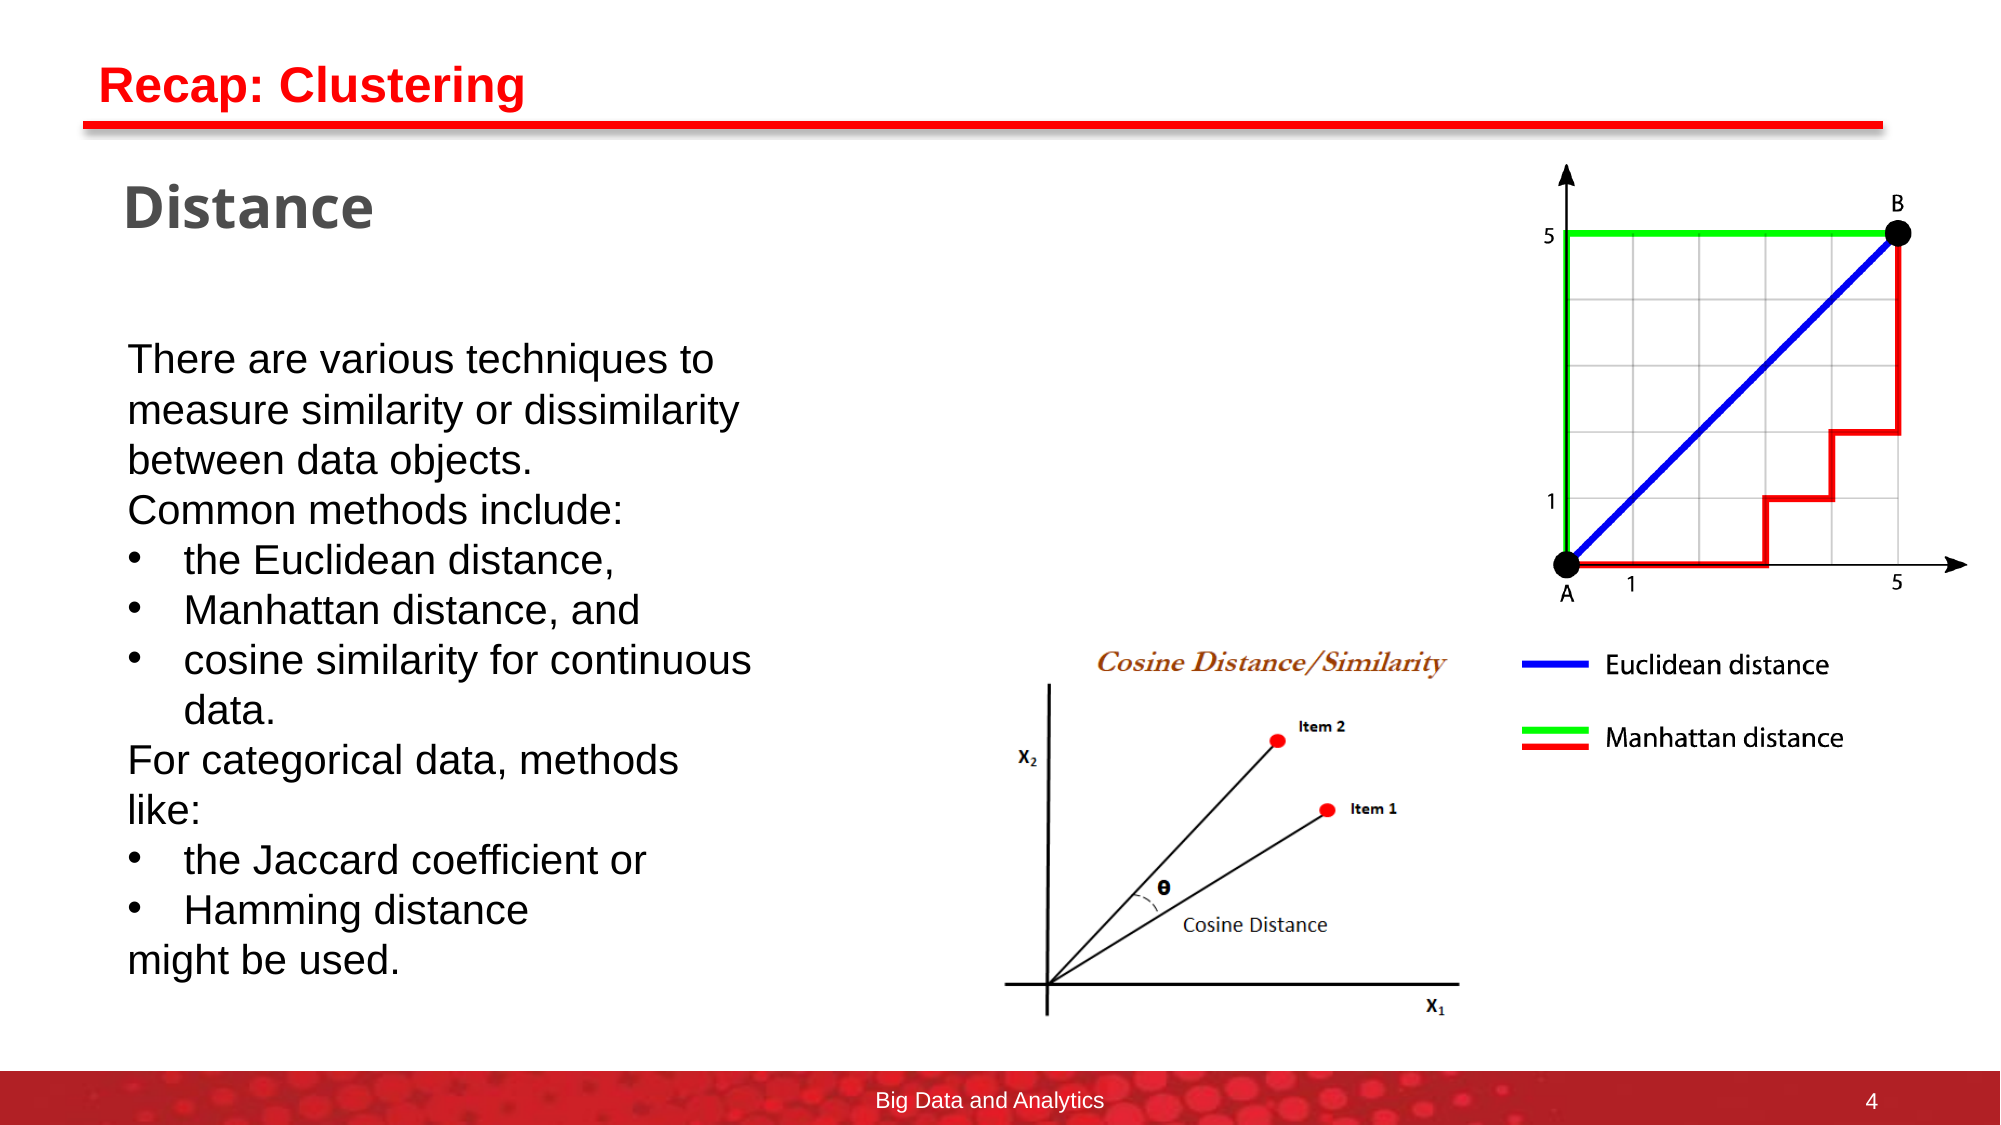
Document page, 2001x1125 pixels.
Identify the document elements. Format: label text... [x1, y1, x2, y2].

text_box Distance [32, 162, 1033, 248]
title Recap: Clustering [83, 45, 1884, 153]
footer Big Data and Analytics [571, 1078, 1410, 1115]
slide_number 4 [1426, 1079, 1894, 1115]
text_box There are various techniques to measure similarity or dissimilarity between data objects. Common methods include: the Euclidean distance, Manhattan distance, and cosine similarity for continuous data. For categorical data, methods like: the Jaccard coefficient or Hamming distance might be used. [112, 324, 779, 990]
picture [1522, 162, 1968, 751]
picture [985, 630, 1514, 1038]
picture [0, 1071, 2000, 1125]
